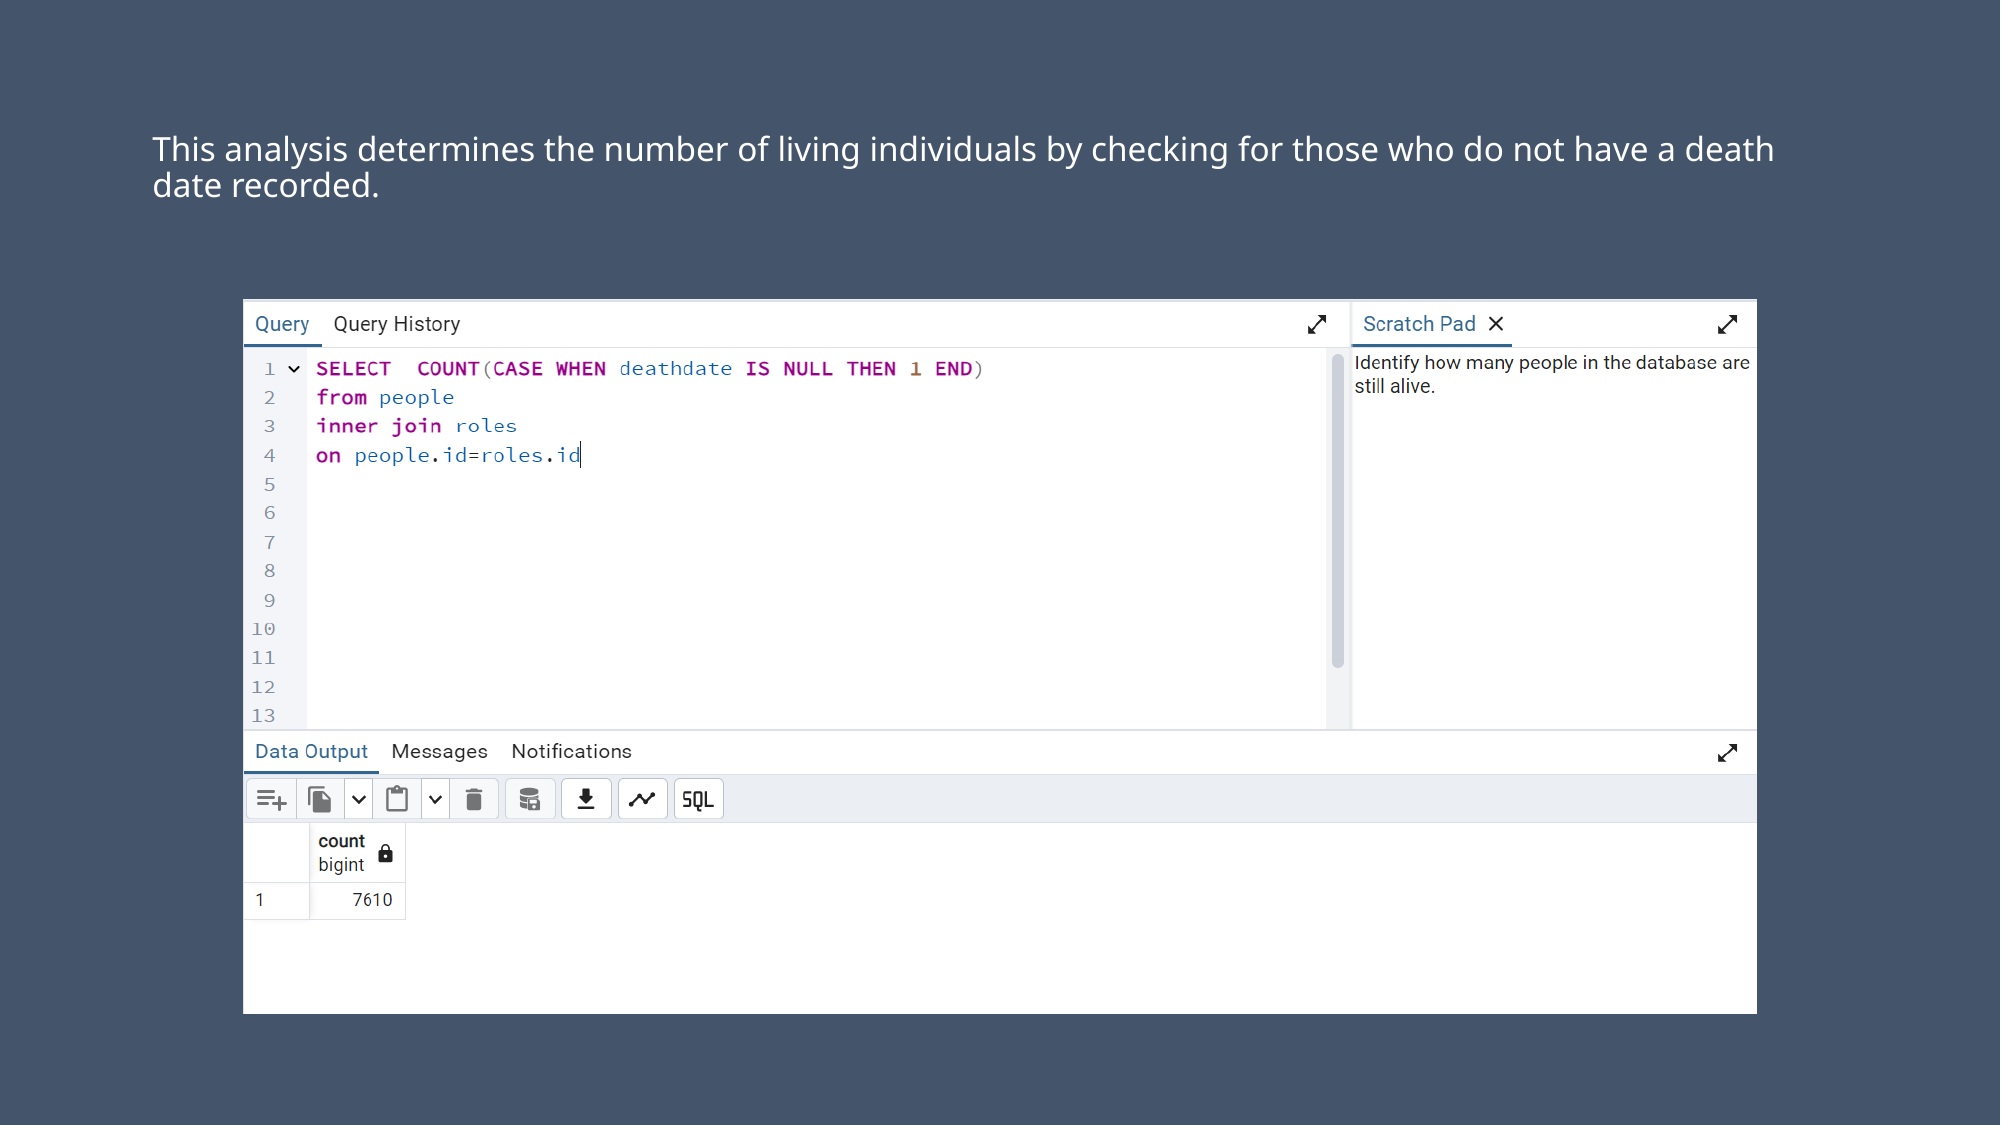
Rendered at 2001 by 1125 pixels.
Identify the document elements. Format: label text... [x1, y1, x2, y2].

title This analysis determines the number of living individuals by checking for those who do not have a death date recorded. [137, 59, 1863, 278]
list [243, 299, 1756, 1014]
